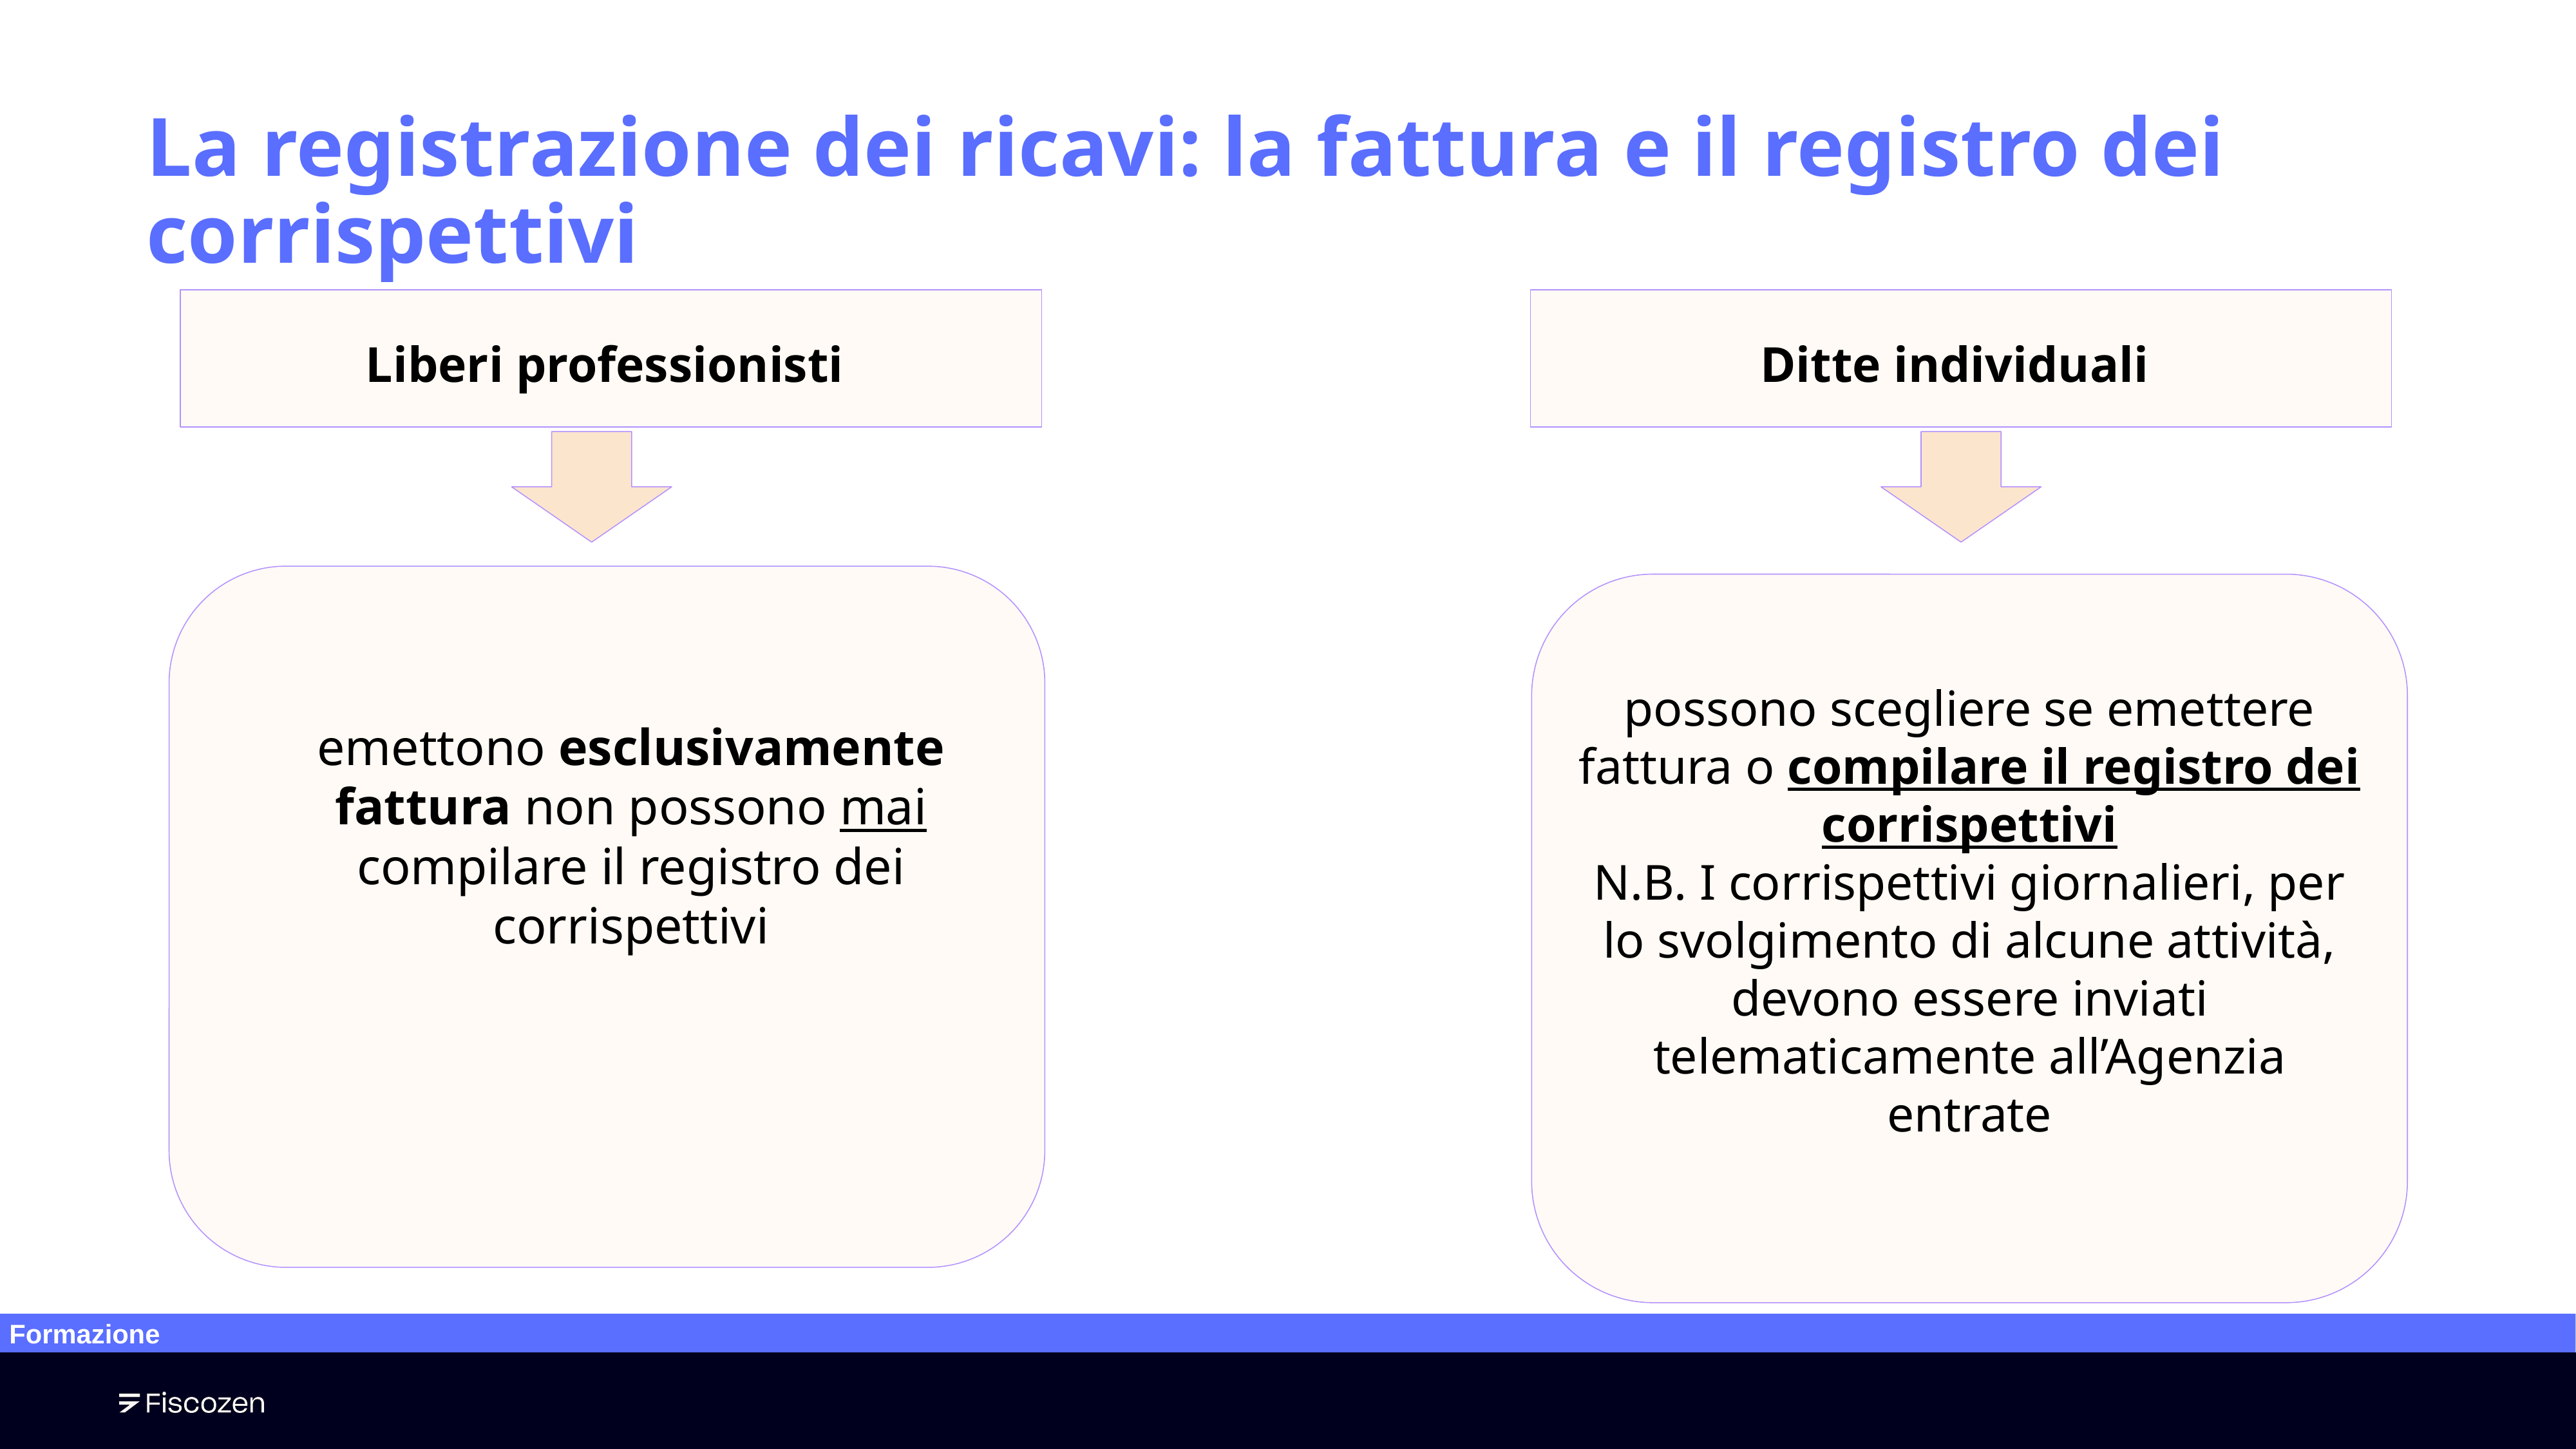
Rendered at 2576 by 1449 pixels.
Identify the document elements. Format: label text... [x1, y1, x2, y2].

text_box Formazione [0, 1313, 2576, 1352]
title La registrazione dei ricavi: la fattura e il registro dei corrispettivi [120, 97, 2286, 290]
text_box emettono esclusivamente fattura non possono mai compilare il registro dei corrispettivi [169, 566, 1045, 1267]
text_box [1880, 431, 2041, 542]
text_box possono scegliere se emettere fattura o compilare il registro dei corrispettivi N.B. I corrispettivi giornalieri, per lo svolgimento di alcune attività, devono essere inviati telematicamente all’Agenzia entrate [1531, 574, 2408, 1303]
text_box Liberi professionisti [180, 289, 1042, 427]
picture [0, 1352, 2576, 1449]
text_box Ditte individuali [1530, 289, 2392, 427]
text_box [511, 431, 672, 542]
